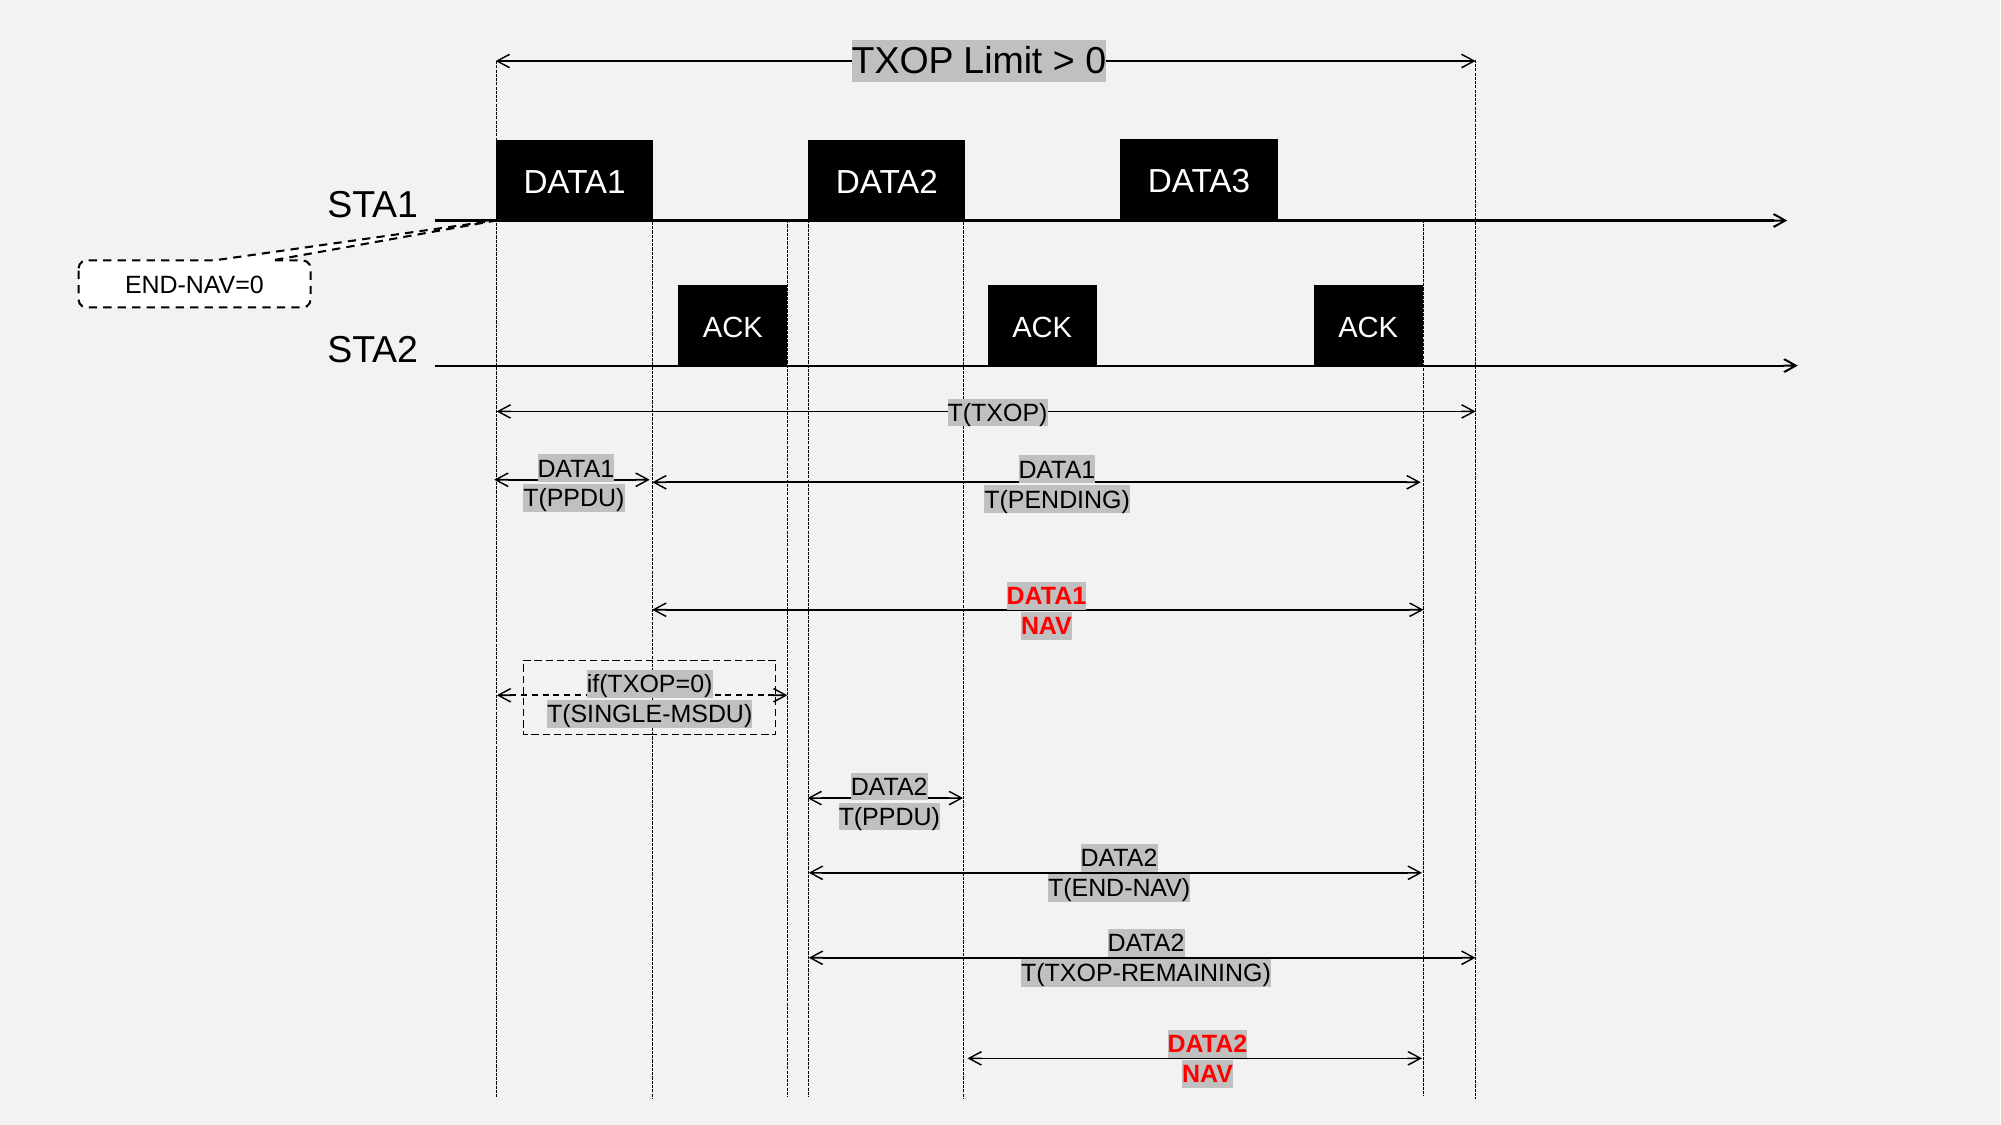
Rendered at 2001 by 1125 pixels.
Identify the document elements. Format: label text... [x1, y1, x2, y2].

text_box ACK [1314, 285, 1423, 365]
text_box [496, 660, 788, 736]
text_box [809, 388, 1423, 435]
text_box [808, 833, 1422, 910]
text_box TXOP Limit > 0 [836, 28, 1122, 60]
text_box DATA2 [808, 140, 965, 220]
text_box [652, 572, 1424, 648]
text_box ACK [678, 285, 787, 365]
text_box STA1 [312, 172, 433, 233]
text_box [809, 918, 1476, 995]
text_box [496, 388, 808, 435]
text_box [652, 445, 808, 522]
text_box ACK [988, 285, 1097, 365]
text_box TXOP Limit > 0 [836, 62, 1122, 89]
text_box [967, 1020, 1422, 1097]
text_box DATA3 [1120, 139, 1278, 220]
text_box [1424, 388, 1476, 435]
text_box END-NAV=0 [77, 221, 496, 309]
text_box STA2 [312, 317, 433, 378]
text_box DATA1 [498, 140, 653, 220]
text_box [809, 445, 1421, 522]
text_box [807, 762, 963, 839]
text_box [494, 444, 650, 521]
